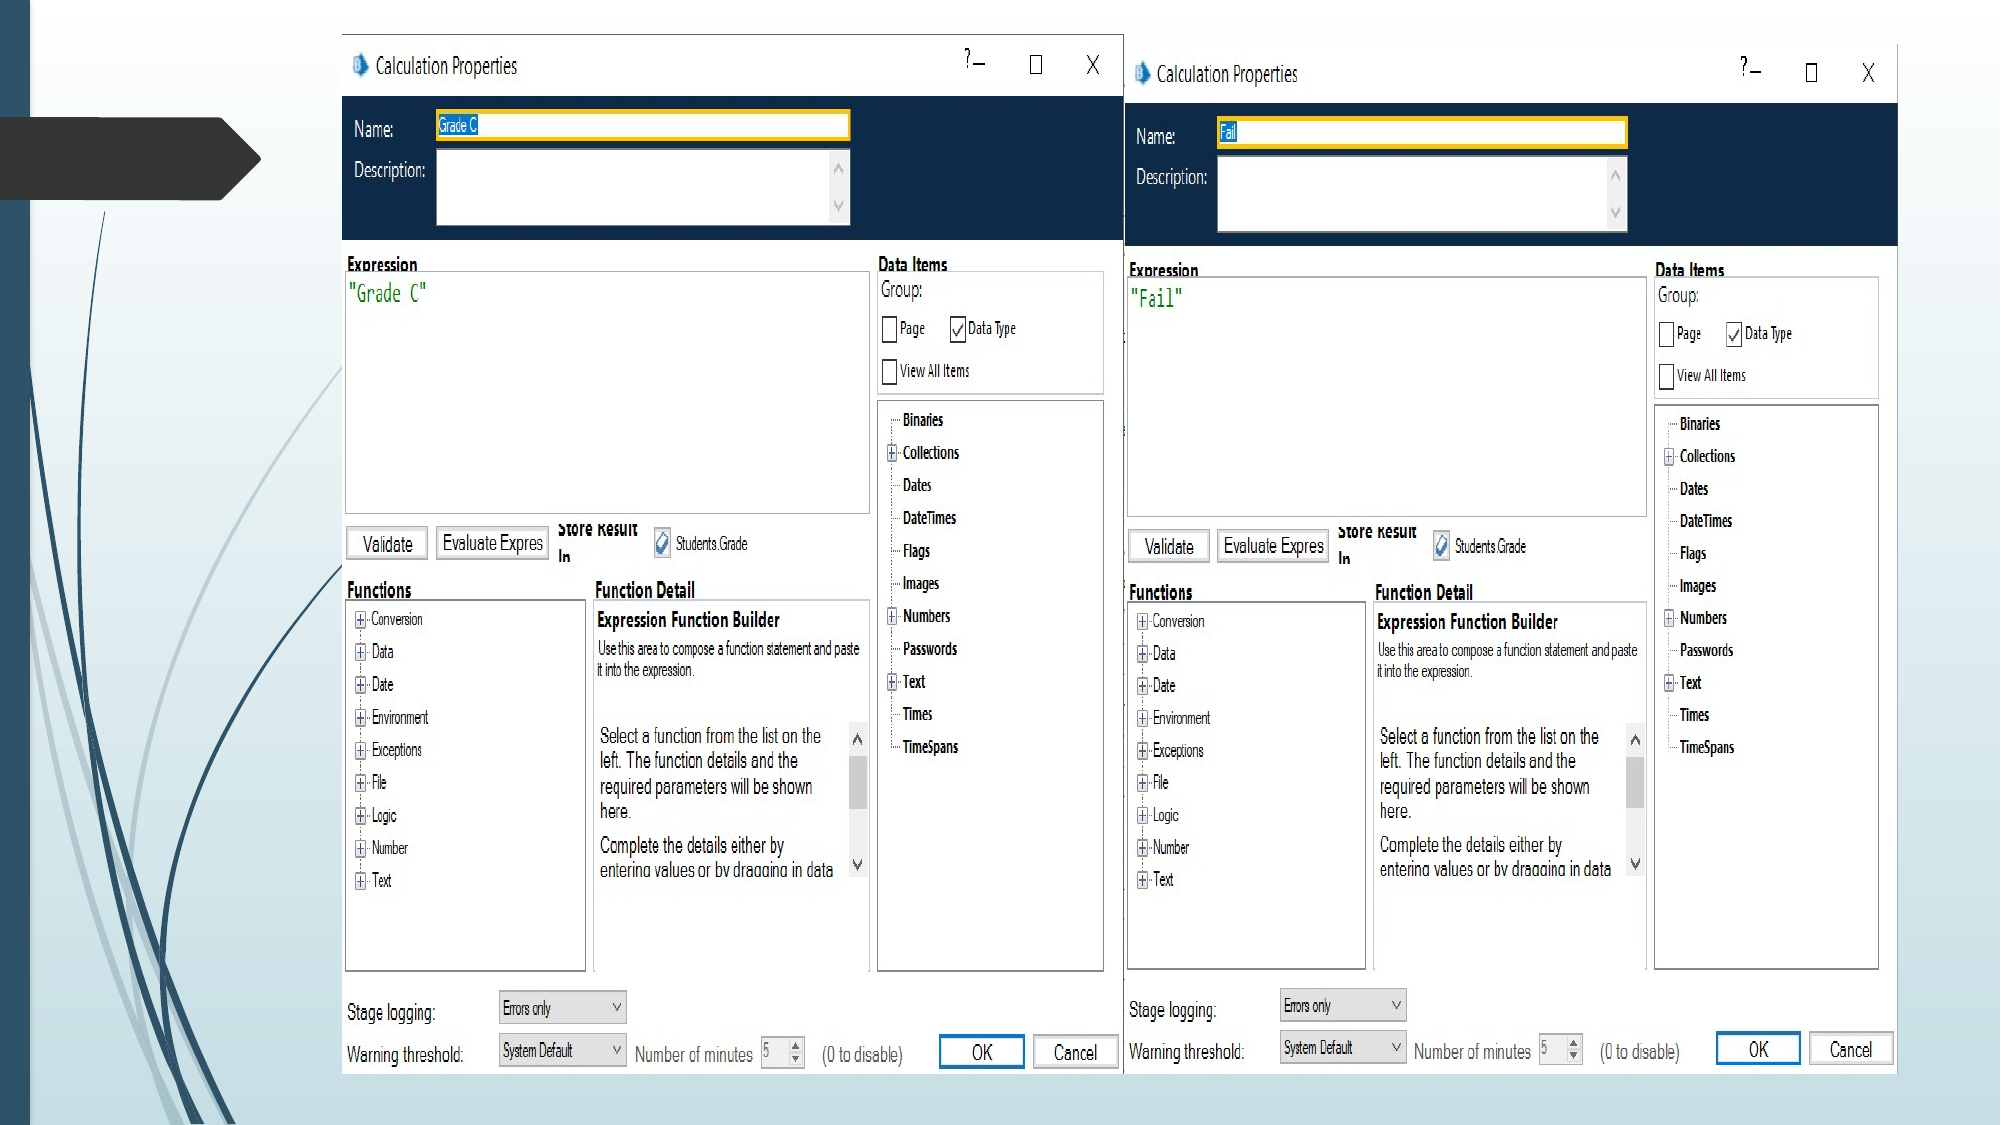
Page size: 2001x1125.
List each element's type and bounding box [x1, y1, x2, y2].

text_box [341, 33, 1898, 1074]
